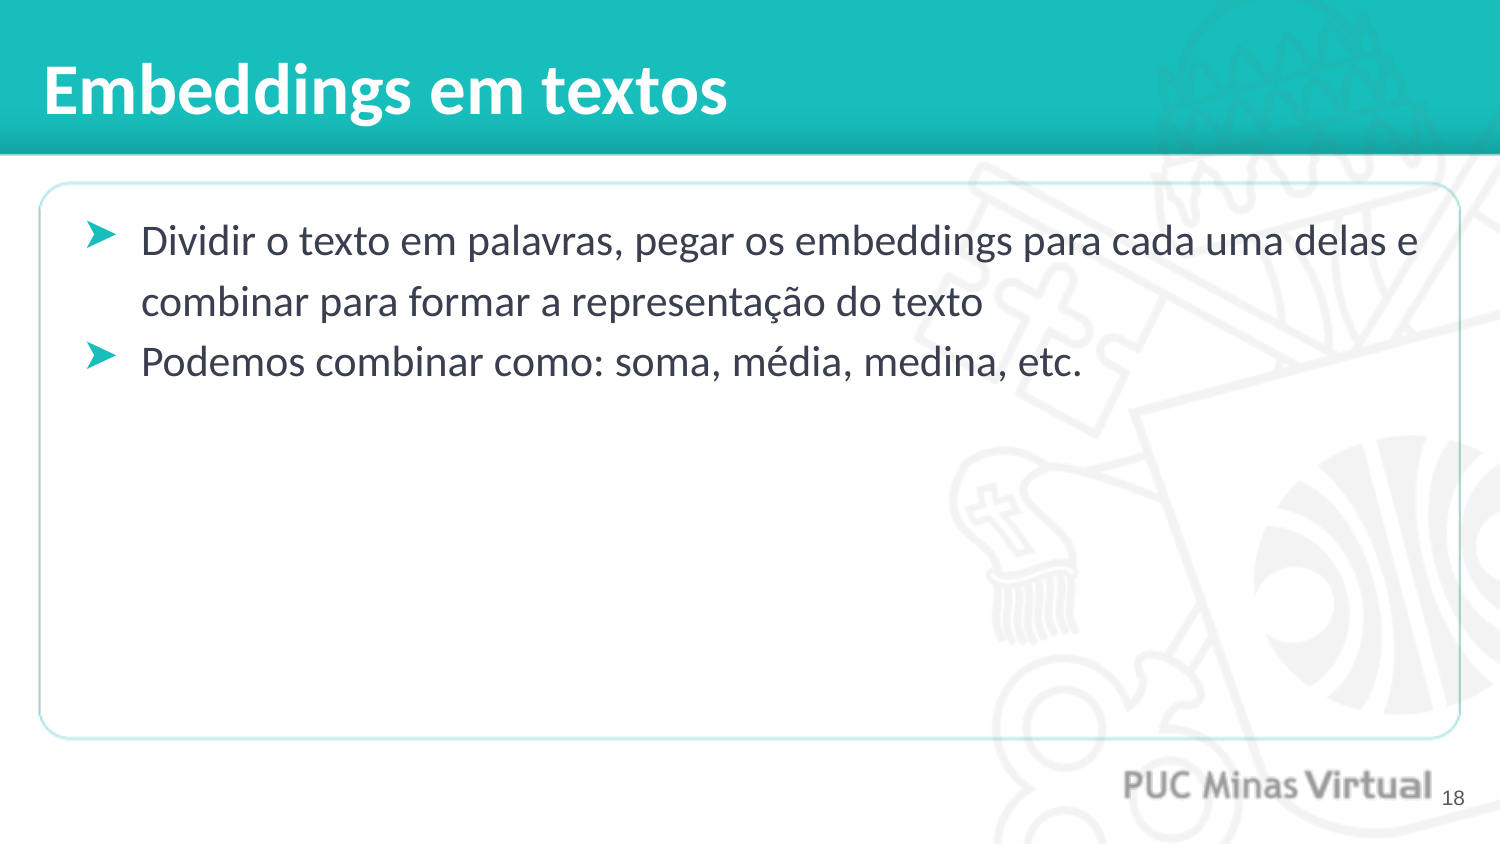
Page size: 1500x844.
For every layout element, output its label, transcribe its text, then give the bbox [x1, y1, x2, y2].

list Dividir o texto em palavras, pegar os embeddings para cada uma delas e combinar para formar a representação do texto Podemos combinar como: soma, média, medina, etc. [51, 189, 1449, 728]
title Embeddings em textos [28, 7, 1073, 163]
picture [0, 0, 1500, 844]
slide_number ‹#› [1389, 764, 1480, 830]
